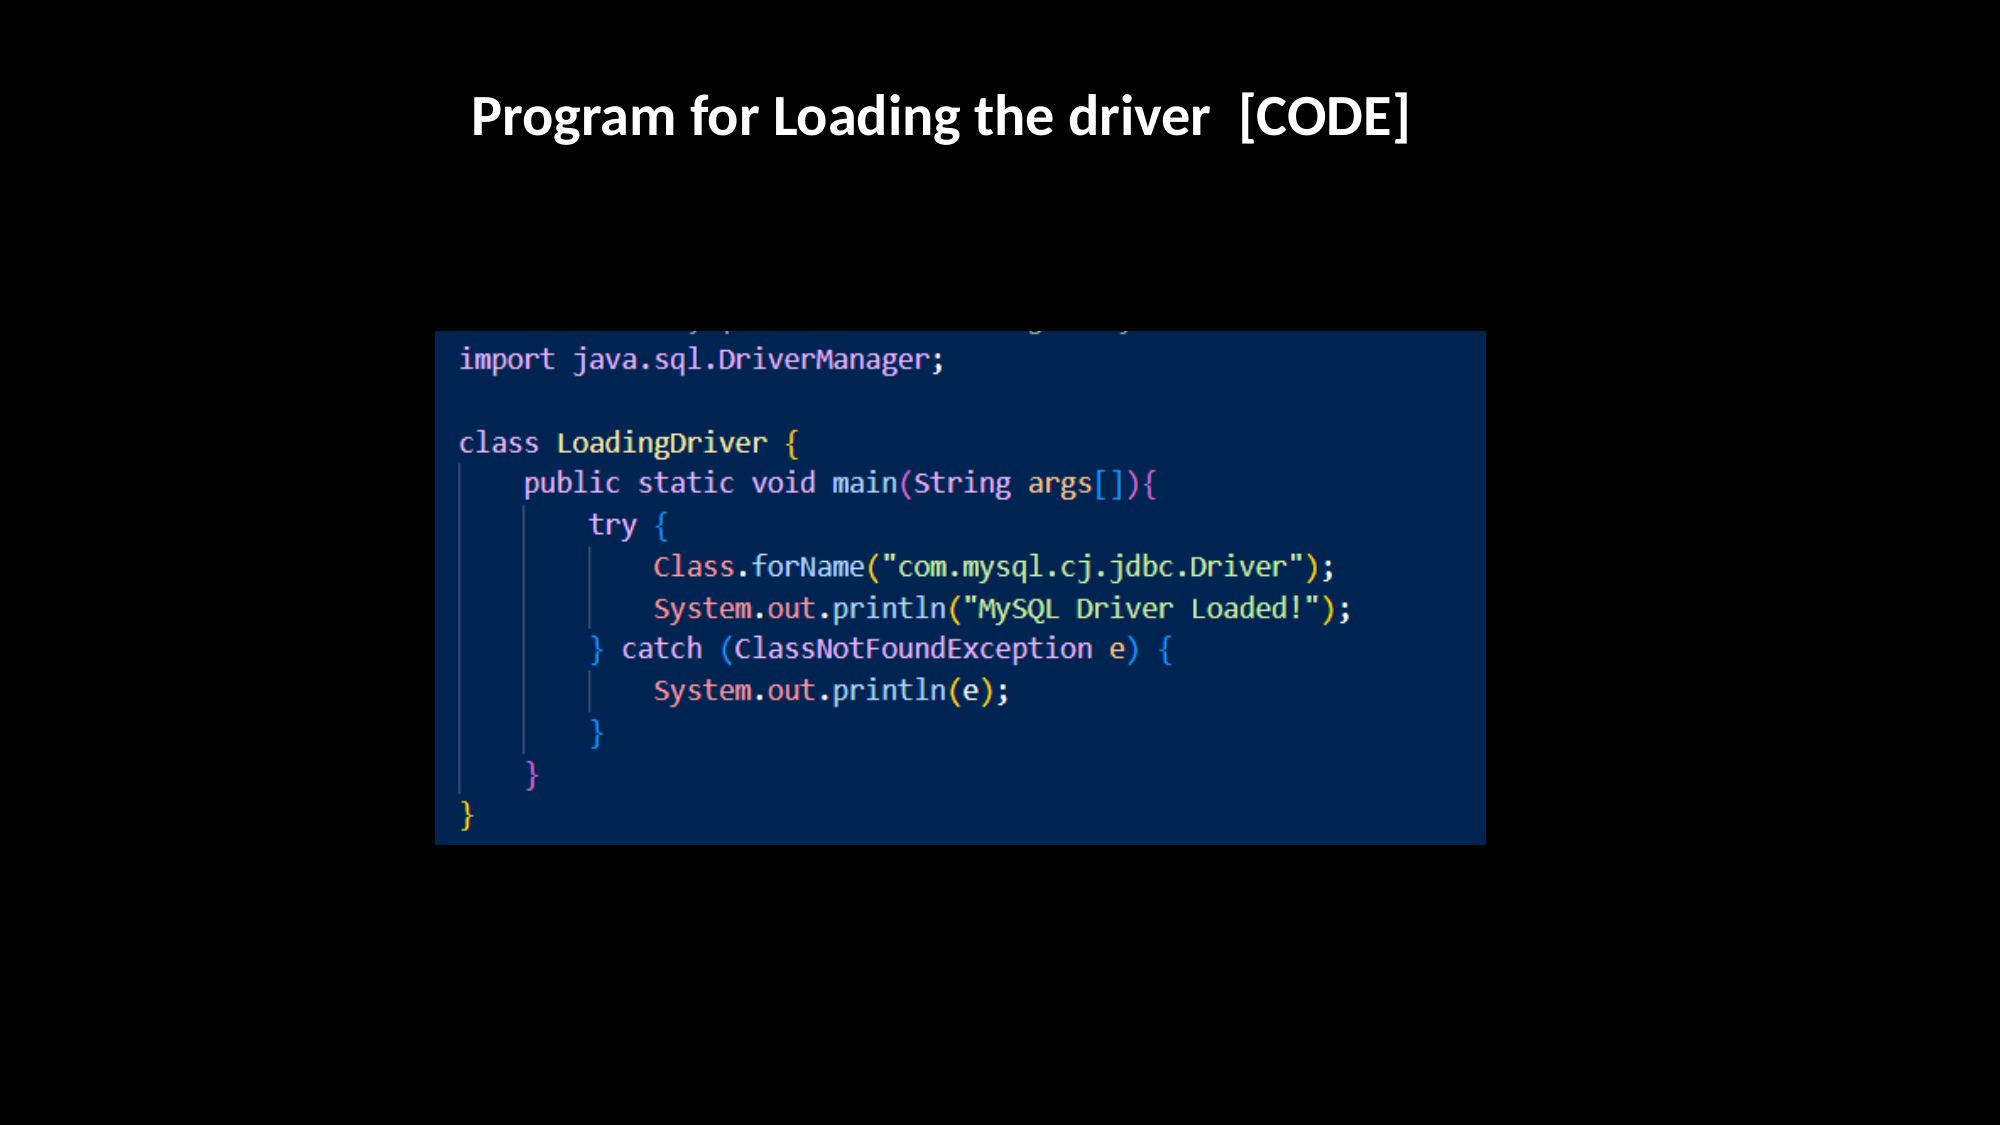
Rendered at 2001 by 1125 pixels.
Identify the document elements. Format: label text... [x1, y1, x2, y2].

picture [434, 331, 1486, 845]
subtitle Program for Loading the driver [CODE] [205, 78, 1678, 191]
